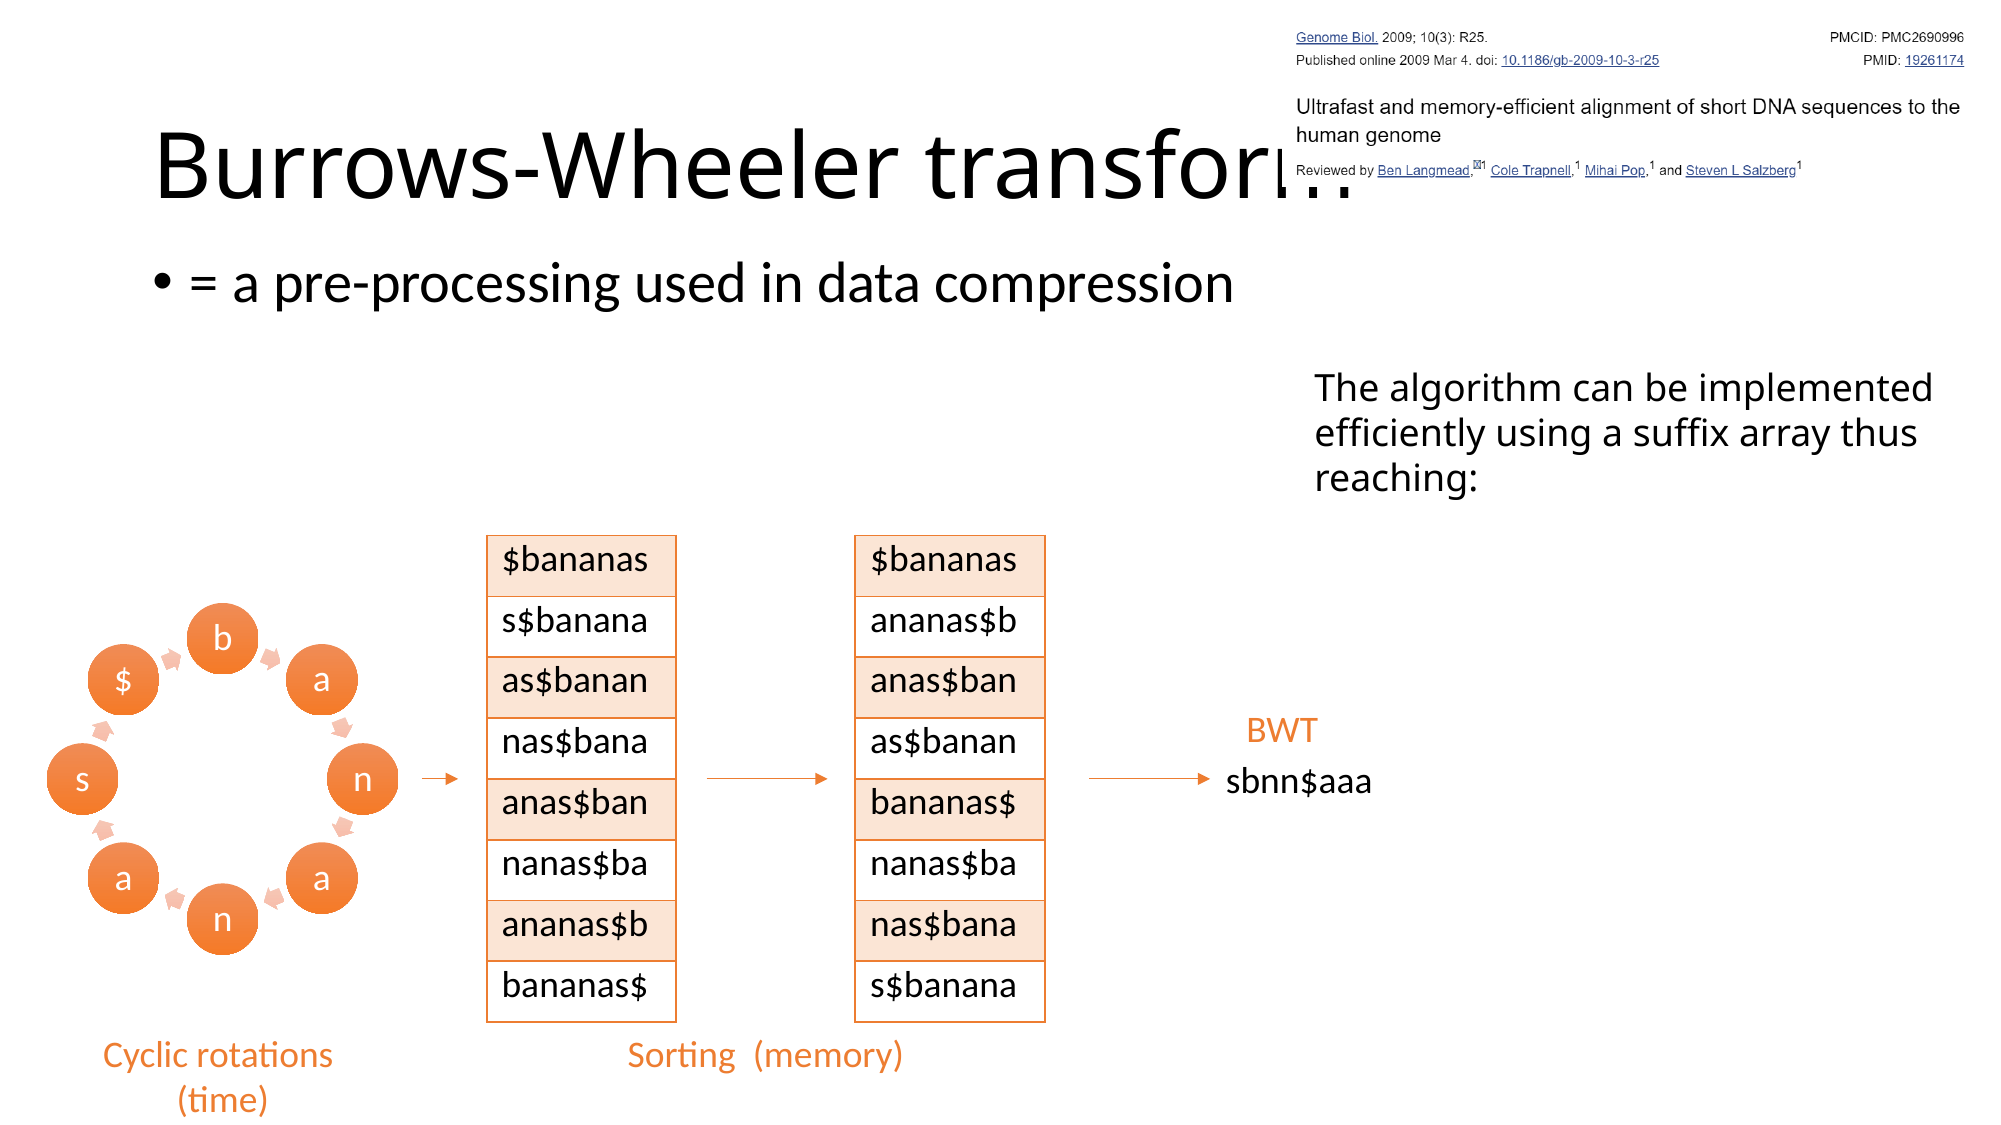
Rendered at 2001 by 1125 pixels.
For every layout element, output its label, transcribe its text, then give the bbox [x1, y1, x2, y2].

list = a pre-processing used in data compression [137, 244, 1863, 481]
text_box BWT [1111, 698, 1453, 758]
table_cell nas$bana [488, 719, 675, 778]
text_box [0, 602, 487, 955]
table_cell anas$ban [488, 780, 675, 839]
table_cell s$banana [856, 962, 1044, 1021]
table_cell as$banan [856, 719, 1044, 778]
text_box sbnn$aaa [1211, 758, 1388, 809]
table_cell ananas$b [488, 901, 675, 960]
picture [1282, 27, 1978, 187]
table_header $bananas [488, 536, 675, 596]
table_cell s$banana [488, 597, 675, 656]
table_cell anas$ban [856, 658, 1044, 717]
table_cell nas$bana [856, 901, 1044, 960]
table_cell bananas$ [856, 780, 1044, 839]
table_cell as$banan [488, 658, 675, 717]
table_cell nanas$ba [488, 841, 675, 900]
table_header $bananas [856, 536, 1044, 596]
table_cell nanas$ba [856, 841, 1044, 900]
title Burrows-Wheeler transform [137, 59, 1863, 244]
table_cell ananas$b [856, 597, 1044, 656]
table_cell bananas$ [488, 962, 675, 1021]
